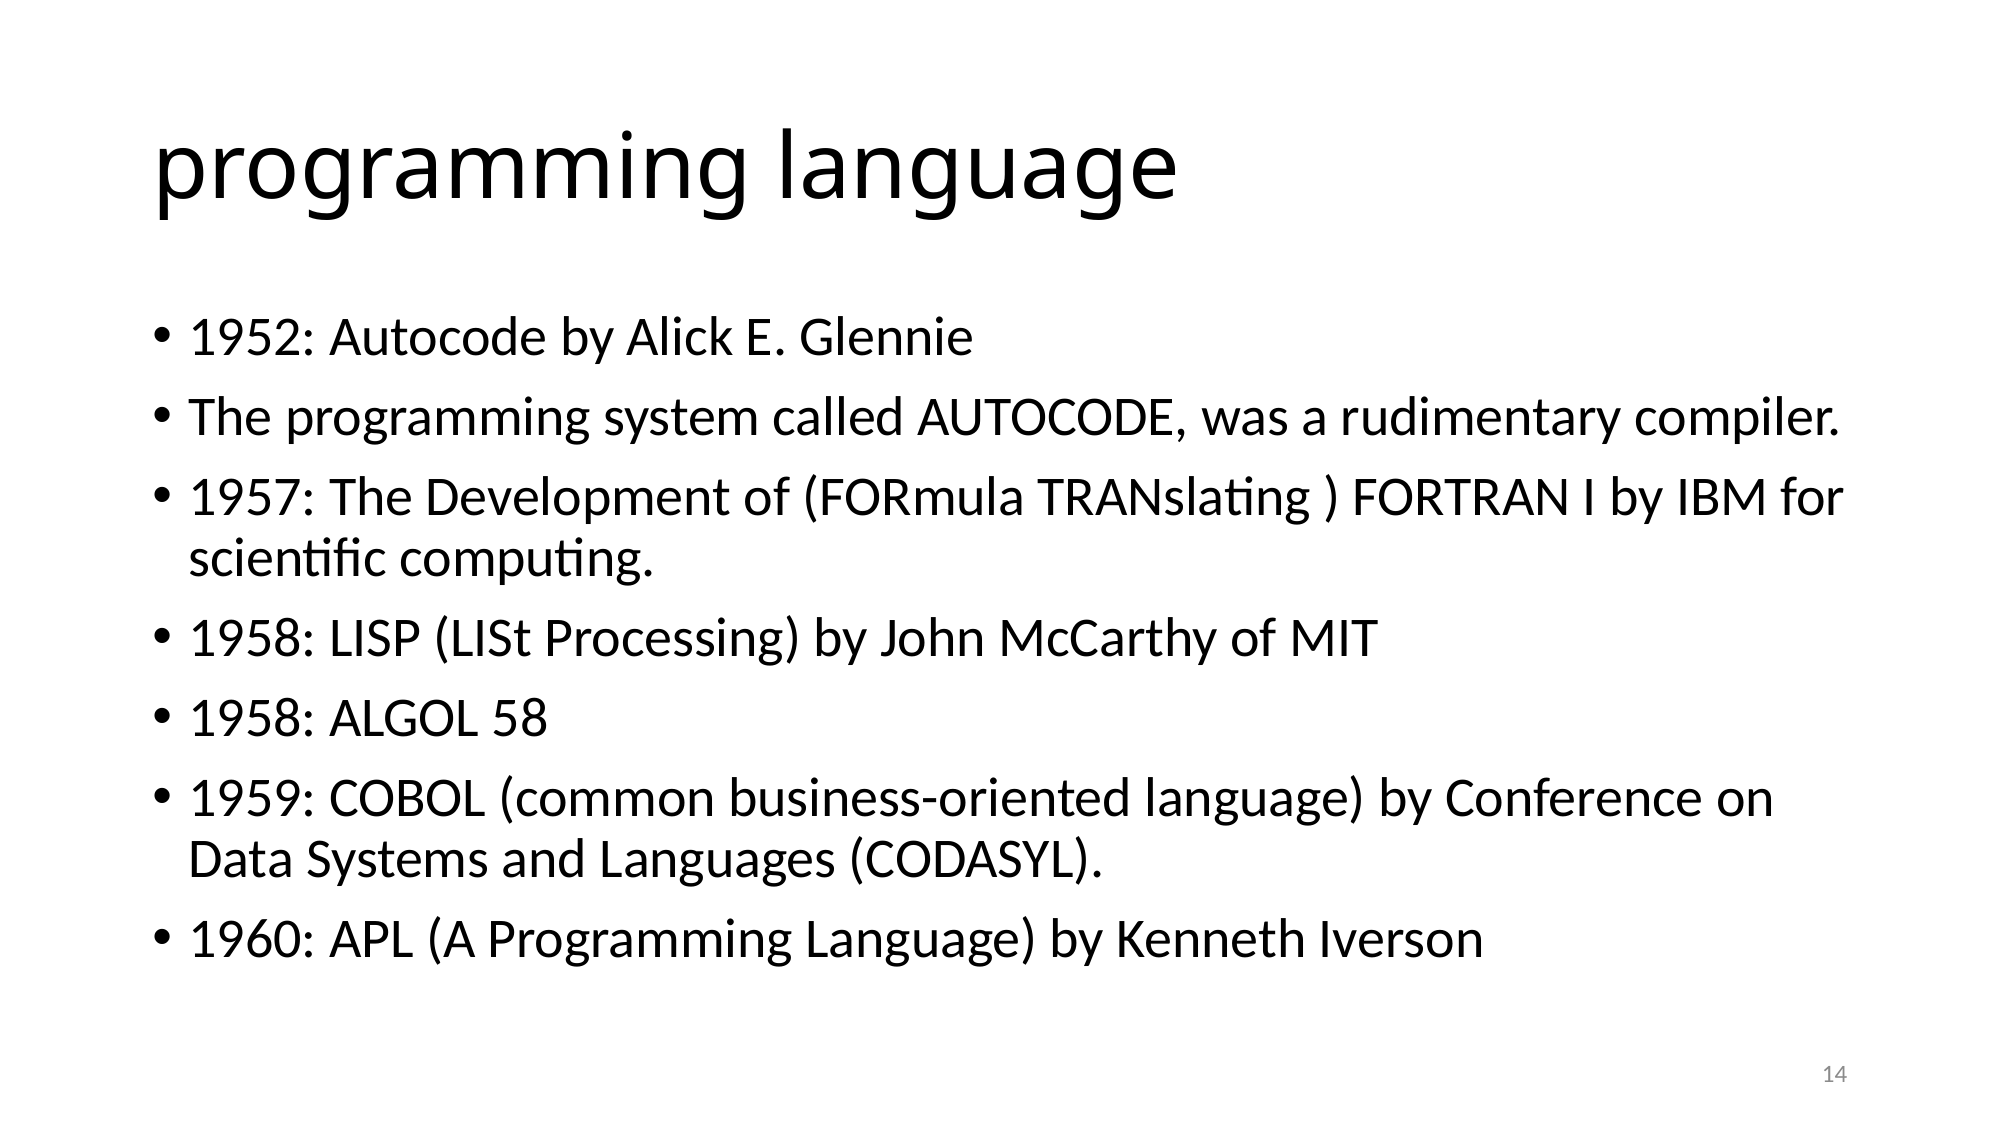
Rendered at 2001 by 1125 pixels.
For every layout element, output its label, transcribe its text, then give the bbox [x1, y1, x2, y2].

slide_number 14 [1412, 1042, 1863, 1103]
title programming language [137, 59, 1863, 278]
list 1952: Autocode by Alick E. Glennie The programming system called AUTOCODE, was a rudimentary compiler. 1957: The Development of (FORmula TRANslating ) FORTRAN I by IBM for scientific computing. 1958: LISP (LISt Processing) by John McCarthy of MIT 1958: ALGOL 58 1959: COBOL (common business-oriented language) by Conference on Data Systems and Languages (CODASYL). 1960: APL (A Programming Language) by Kenneth Iverson [137, 299, 1863, 1014]
